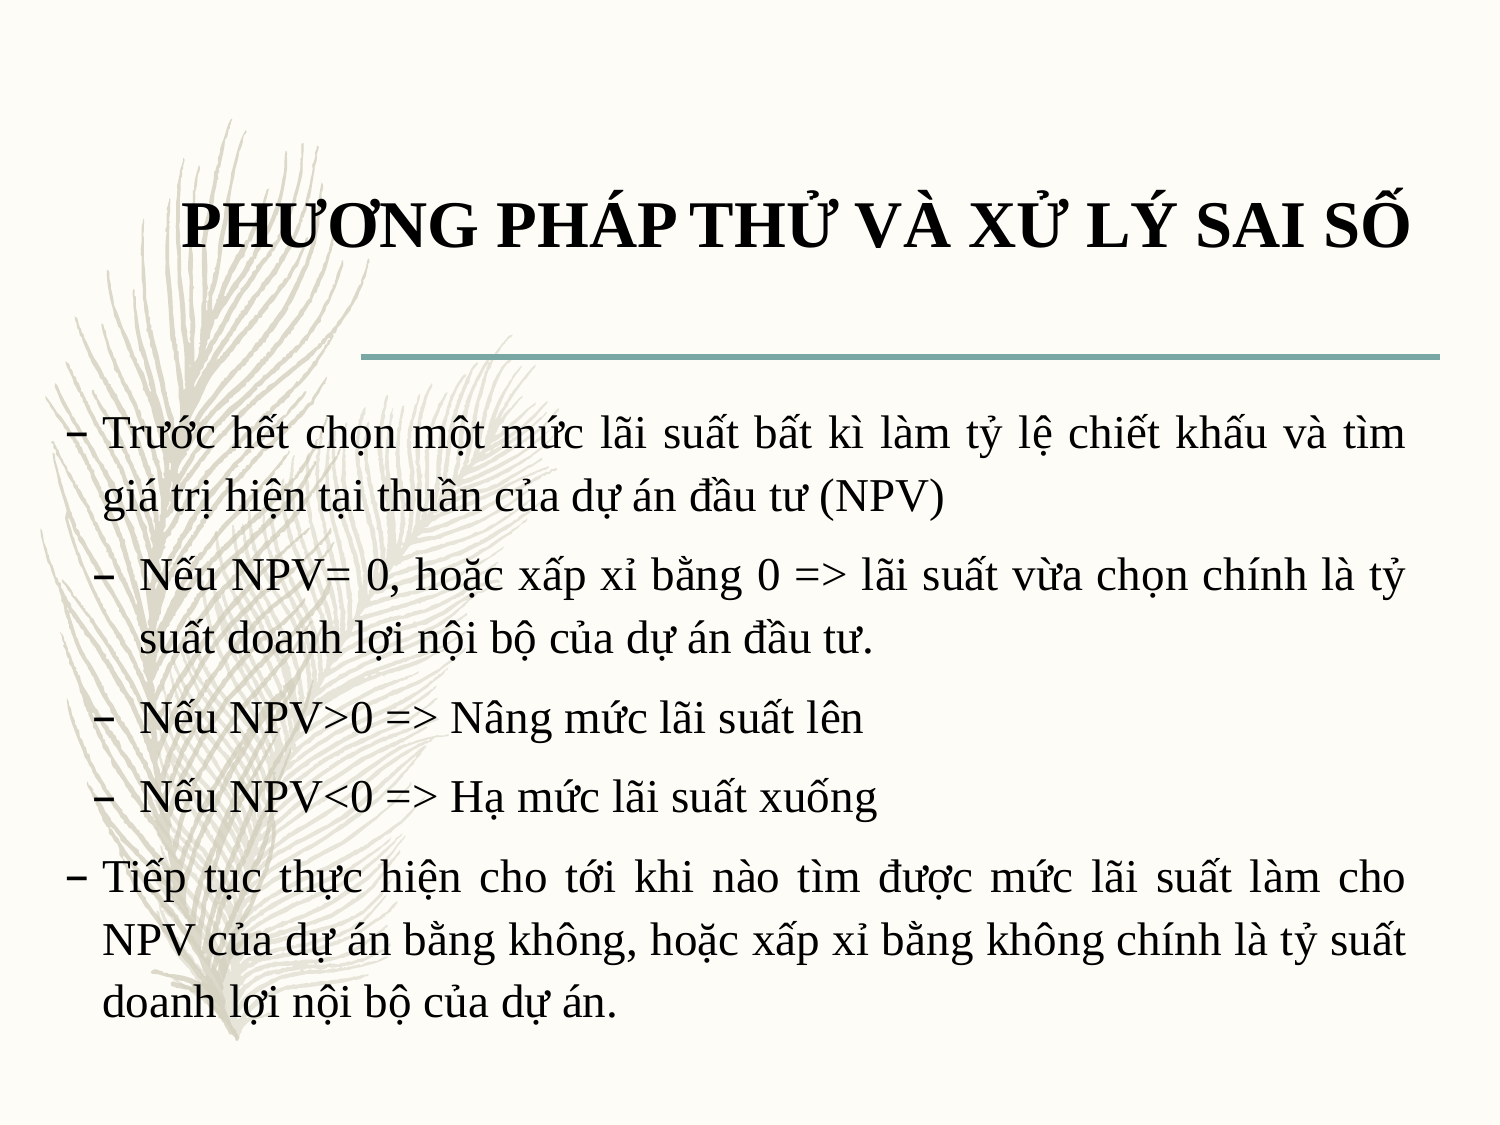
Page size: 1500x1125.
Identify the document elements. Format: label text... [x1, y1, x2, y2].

title PHƯƠNG PHÁP THỬ VÀ XỬ LÝ SAI SỐ [99, 93, 1440, 350]
list Trước hết chọn một mức lãi suất bất kì làm tỷ lệ chiết khấu và tìm giá trị hiện tại thuần của dự án đầu tư (NPV) Nếu NPV= 0, hoặc xấp xỉ bằng 0 => lãi suất vừa chọn chính là tỷ suất doanh lợi nội bộ của dự án đầu tư. Nếu NPV>0 => Nâng mức lãi suất lên Nếu NPV<0 => Hạ mức lãi suất xuống Tiếp tục thực hiện cho tới khi nào tìm được mức lãi suất làm cho NPV của dự án bằng không, hoặc xấp xỉ bằng không chính là tỷ suất doanh lợi nội bộ của dự án. [50, 387, 1425, 1038]
